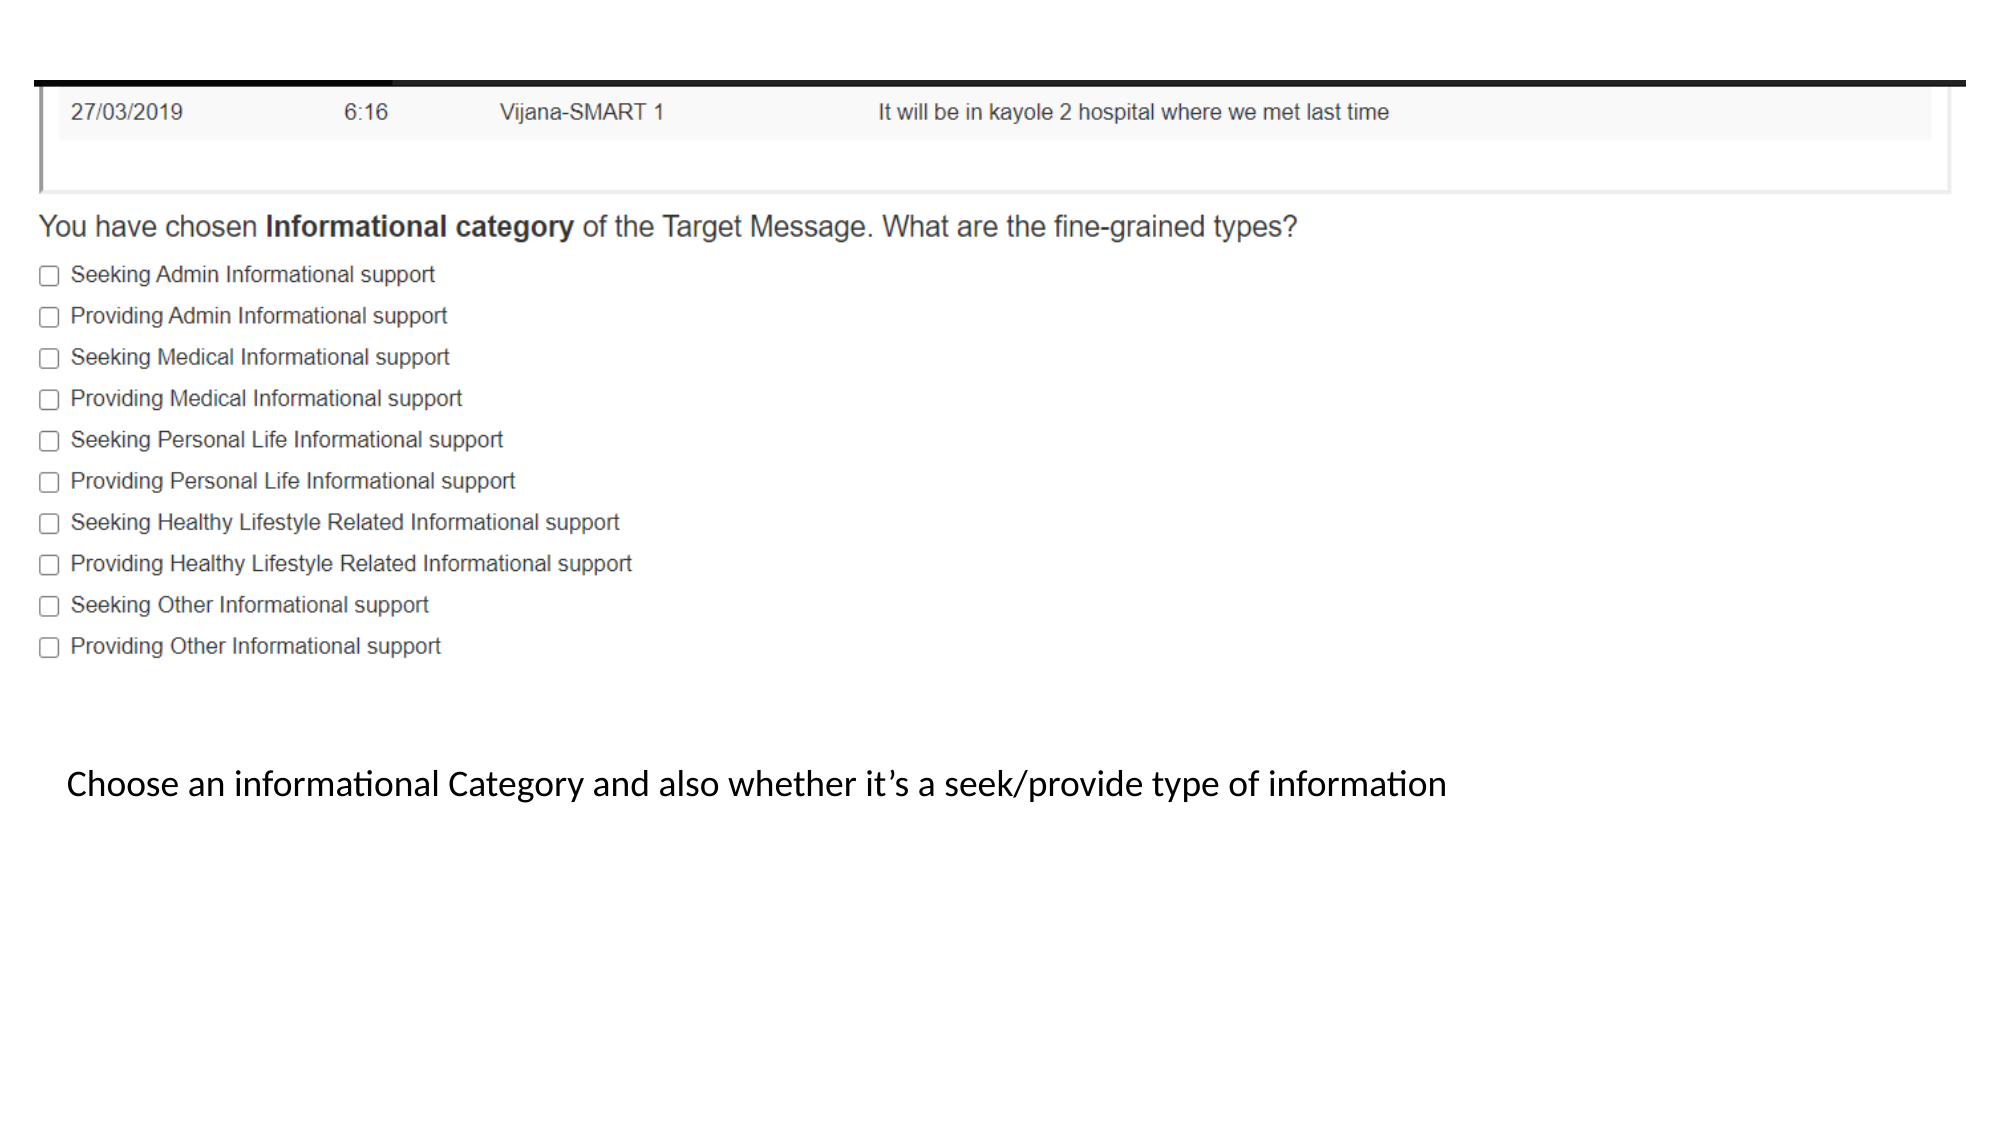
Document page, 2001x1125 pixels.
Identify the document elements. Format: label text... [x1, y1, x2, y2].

picture [34, 80, 1966, 665]
text_box Choose an informational Category and also whether it’s a seek/provide type of information [52, 751, 1617, 812]
